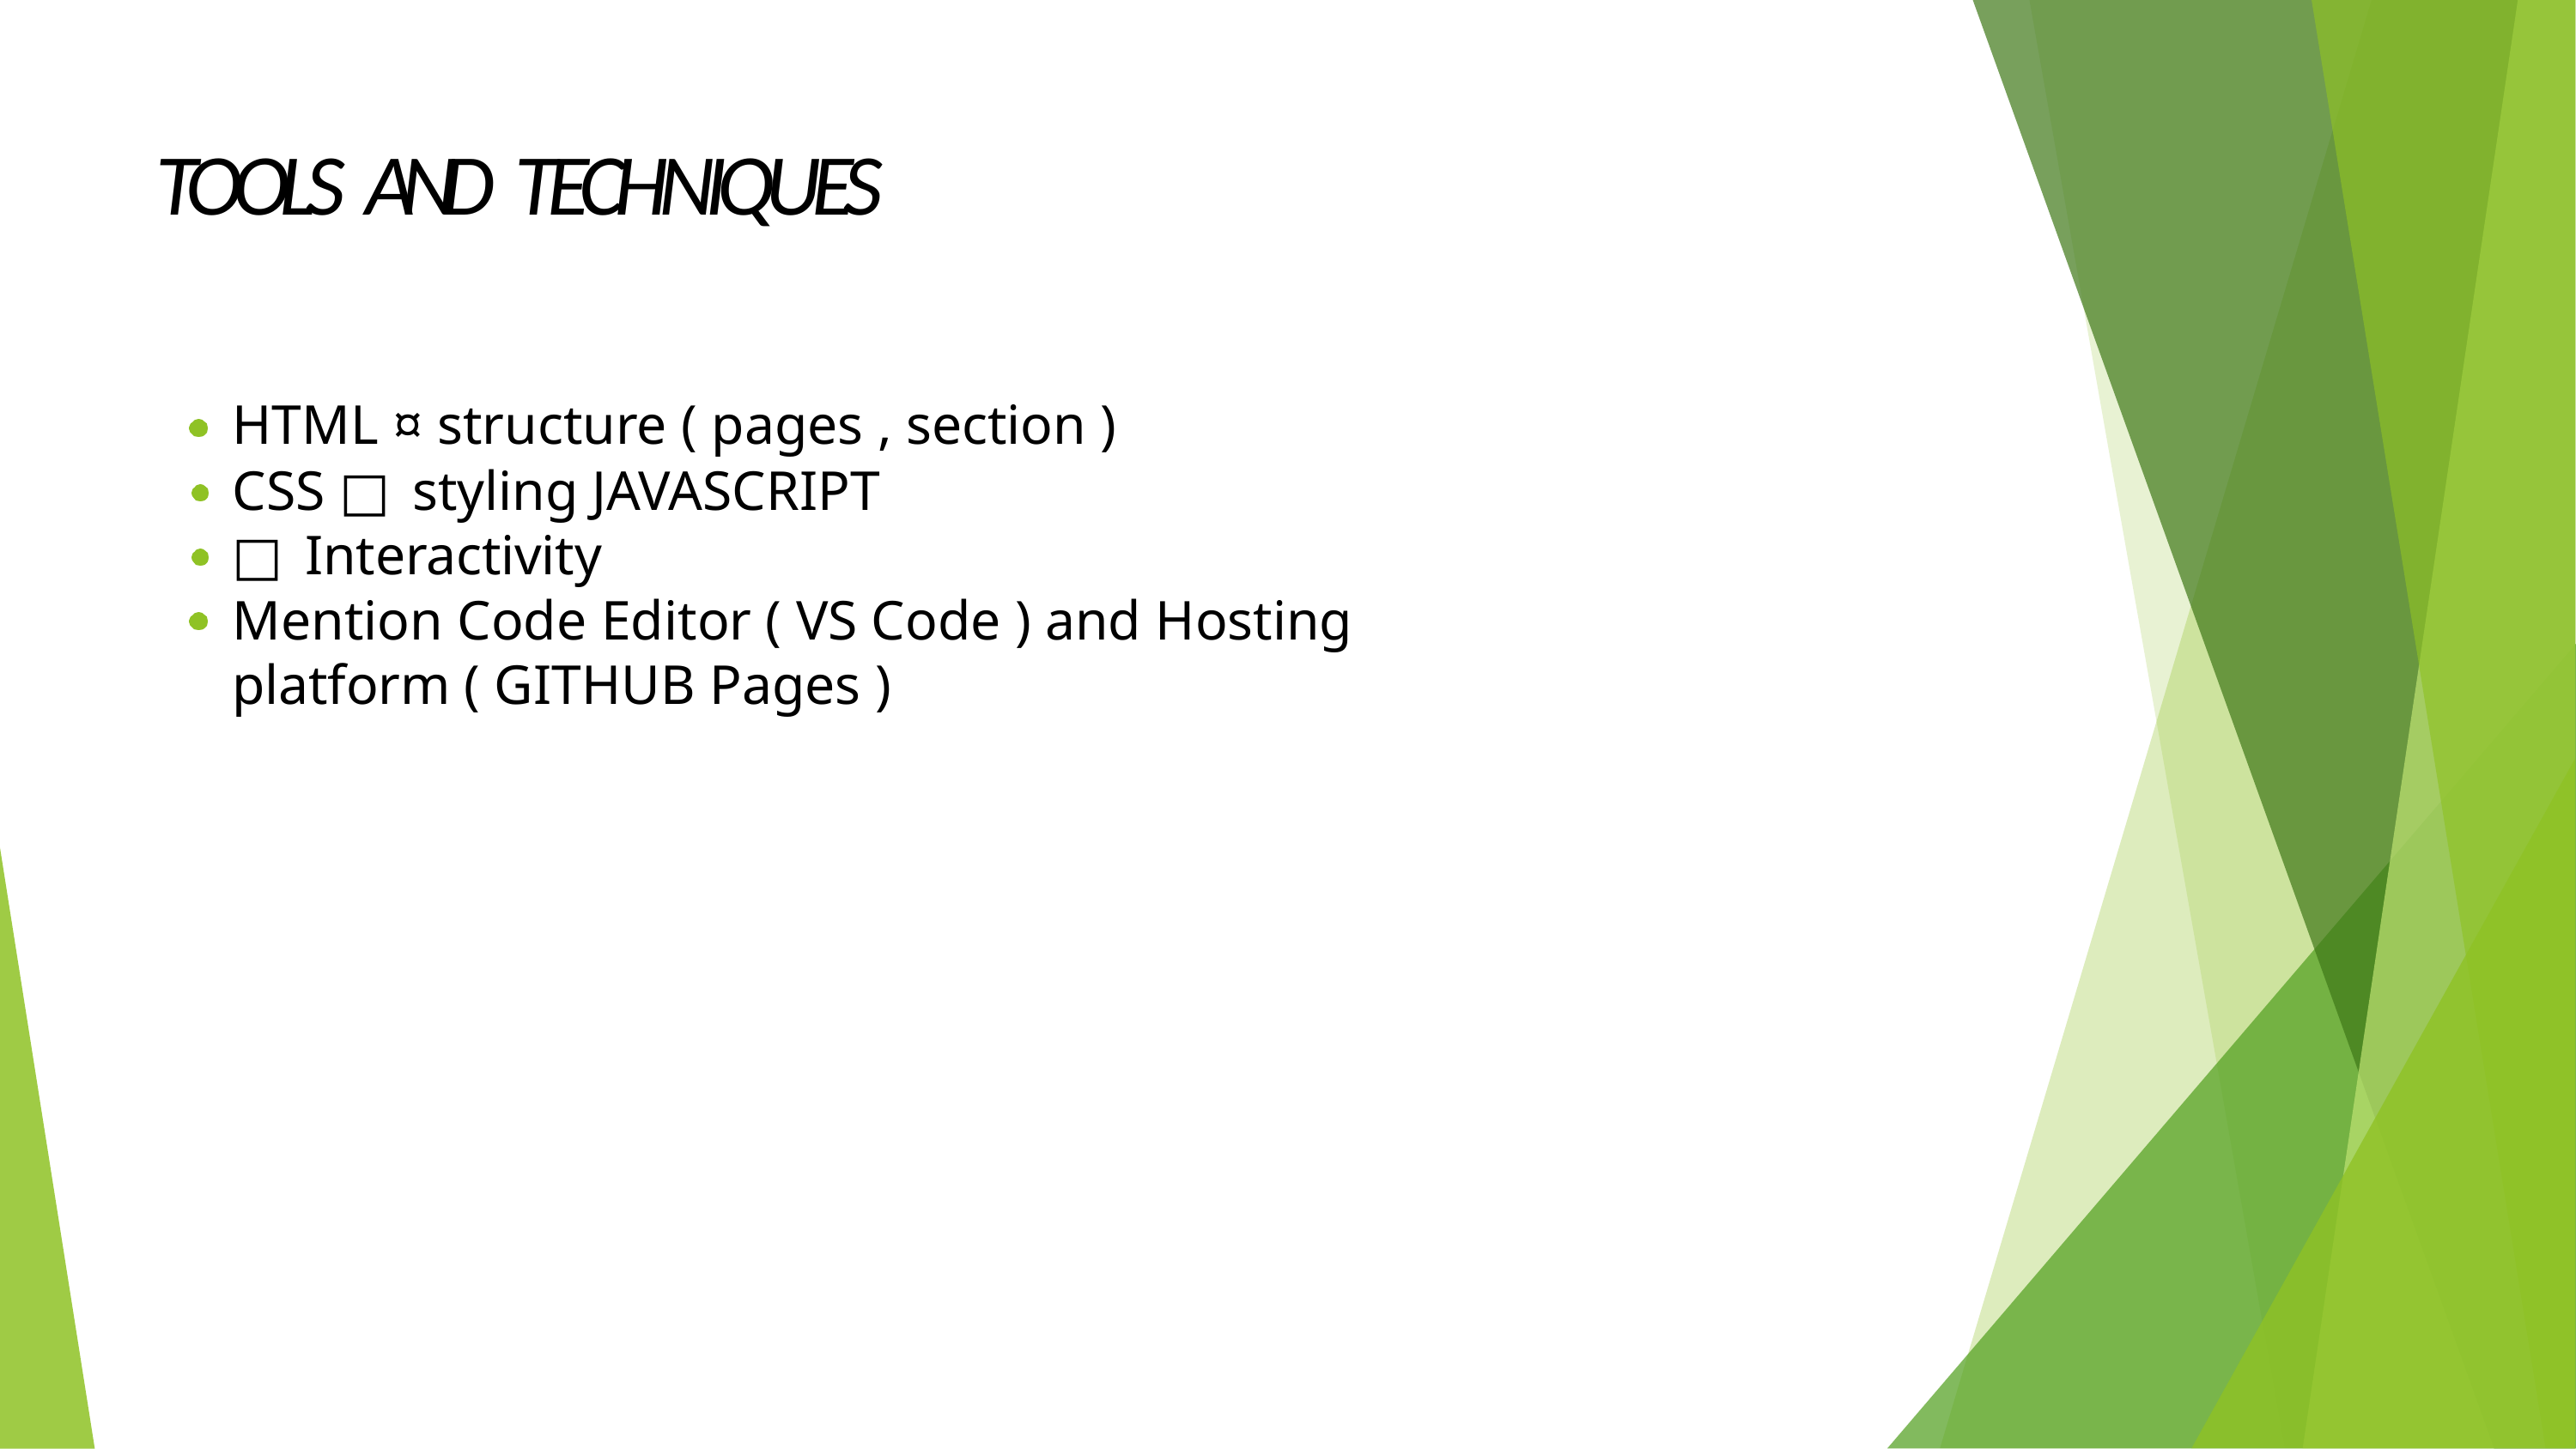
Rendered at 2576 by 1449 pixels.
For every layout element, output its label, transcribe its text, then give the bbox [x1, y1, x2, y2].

text_box HTML ¤ structure ( pages , section ) CSS □ styling JAVASCRIPT □ Interactivity Mention Code Editor ( VS Code ) and Hosting platform ( GITHUB Pages ) [230, 389, 1528, 715]
title TOOLS AND TECHNIQUES [154, 126, 1230, 371]
picture [191, 484, 209, 501]
picture [189, 419, 208, 437]
picture [189, 612, 208, 630]
picture [191, 549, 209, 566]
